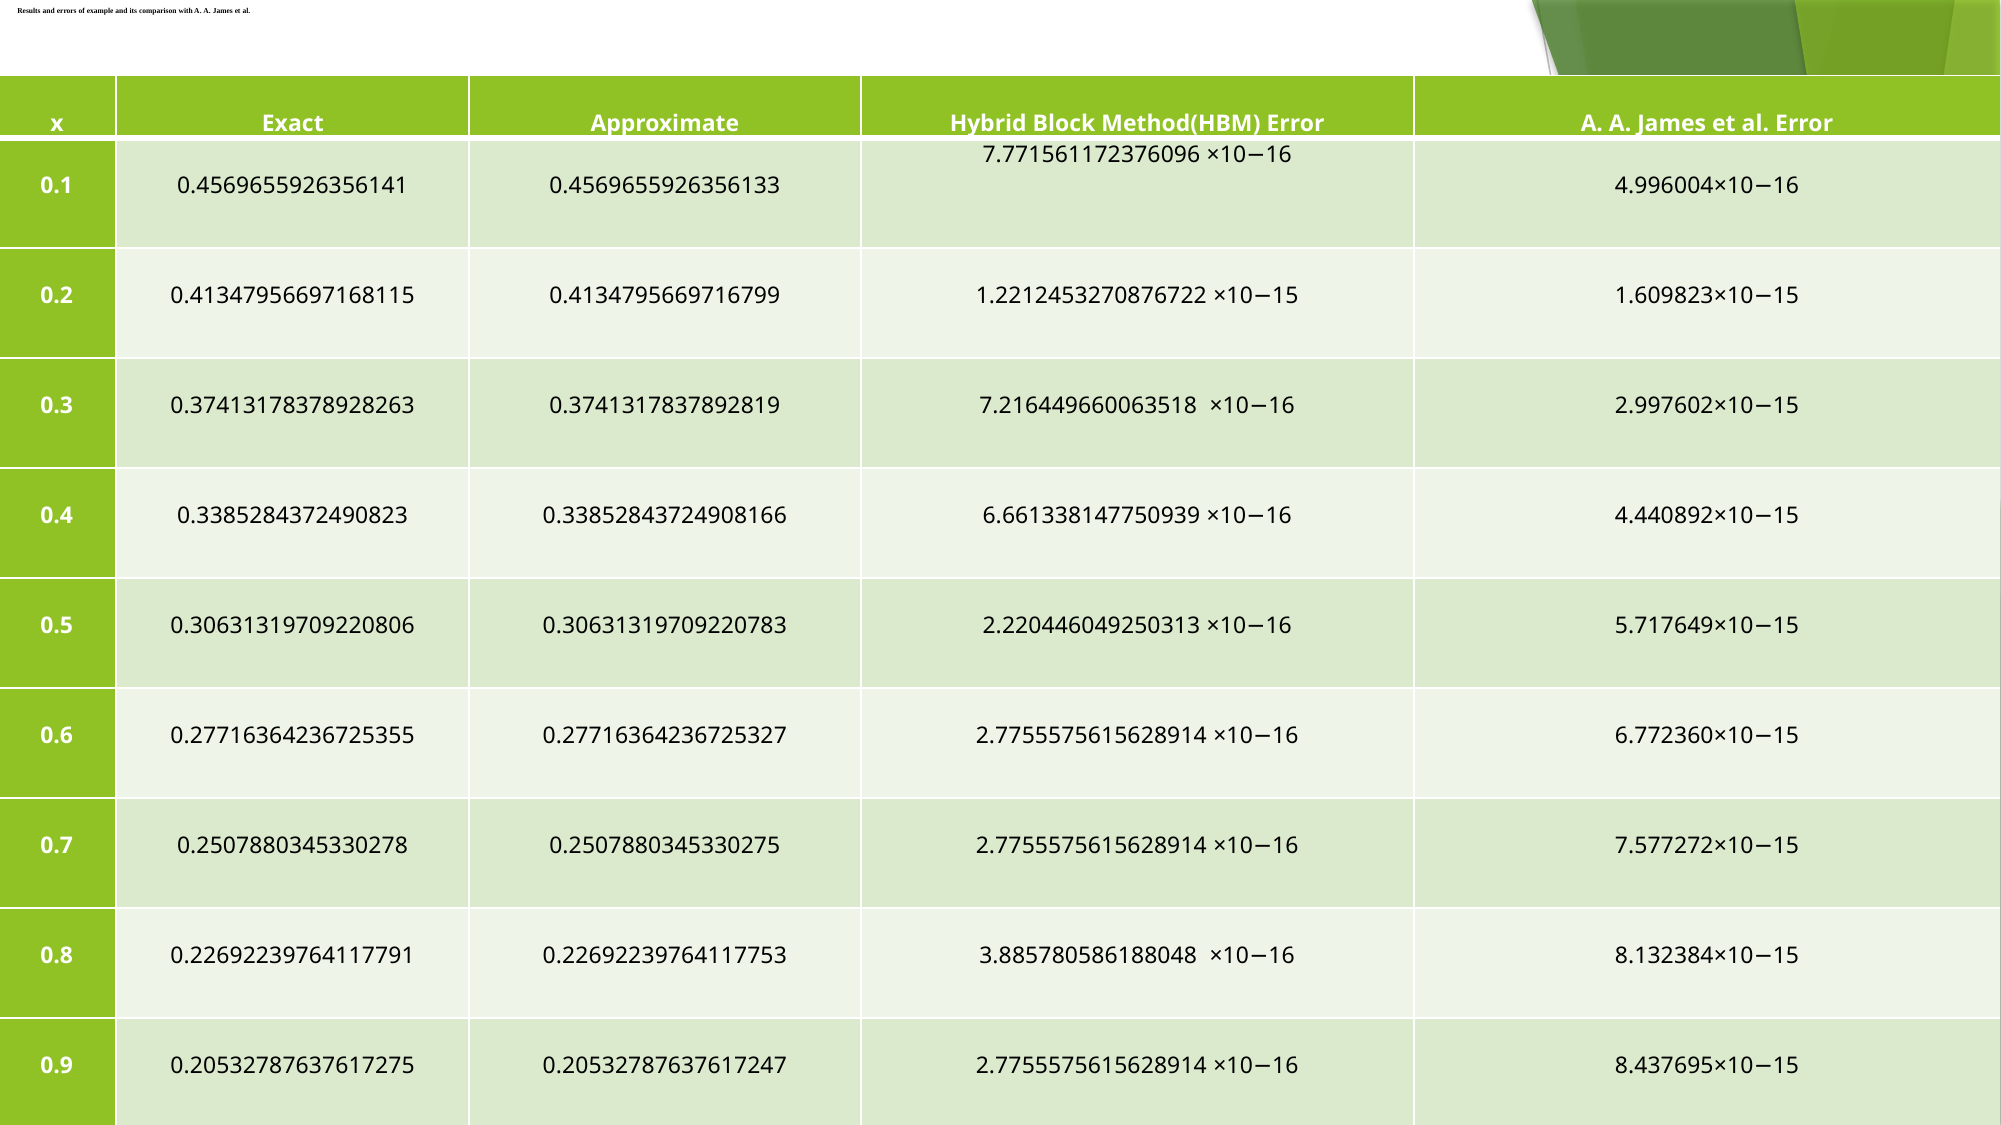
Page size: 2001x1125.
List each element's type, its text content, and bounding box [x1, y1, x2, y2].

table_cell 0.1 [0, 141, 115, 247]
table_header x [0, 76, 115, 135]
table_cell 0.4569655926356133 [470, 141, 860, 247]
table_cell 0.22692239764117791 [117, 909, 468, 1017]
table_header Approximate [470, 76, 860, 135]
table_cell 0.4569655926356141 [117, 141, 468, 247]
table_cell 0.30631319709220783 [470, 579, 860, 687]
table_header Hybrid Block Method(HBM) Error [862, 76, 1413, 135]
table_cell 7.577272×10−15 [1415, 799, 2000, 907]
table_cell 0.20532787637617275 [117, 1019, 468, 1125]
table_cell 2.7755575615628914 ×10−16 [862, 799, 1413, 907]
table_cell 5.717649×10−15 [1415, 579, 2000, 687]
table_cell 6.772360×10−15 [1415, 689, 2000, 797]
table_header Exact [117, 76, 468, 135]
table_cell 0.27716364236725355 [117, 689, 468, 797]
table_cell 8.437695×10−15 [1415, 1019, 2000, 1125]
title Results and errors of example and its comparison with A. A. James et al. [2, 0, 2000, 40]
table_cell 0.3741317837892819 [470, 359, 860, 467]
table_cell 4.996004×10−16 [1415, 141, 2000, 247]
table_cell 1.609823×10−15 [1415, 249, 2000, 357]
table_cell 0.3385284372490823 [117, 469, 468, 577]
table_cell 0.2507880345330275 [470, 799, 860, 907]
table_cell 4.440892×10−15 [1415, 469, 2000, 577]
table_cell 0.7 [0, 799, 115, 907]
table_cell 0.30631319709220806 [117, 579, 468, 687]
table_cell 2.7755575615628914 ×10−16 [862, 1019, 1413, 1125]
table_cell 7.771561172376096 ×10−16 [862, 141, 1413, 247]
table_cell 0.37413178378928263 [117, 359, 468, 467]
table_cell 0.22692239764117753 [470, 909, 860, 1017]
table_cell 1.2212453270876722 ×10−15 [862, 249, 1413, 357]
table_header A. A. James et al. Error [1415, 76, 2000, 135]
table_cell 0.41347956697168115 [117, 249, 468, 357]
table_cell 2.220446049250313 ×10−16 [862, 579, 1413, 687]
table_cell 0.3 [0, 359, 115, 467]
table_cell 0.2 [0, 249, 115, 357]
table_cell 7.216449660063518 ×10−16 [862, 359, 1413, 467]
table_cell 2.7755575615628914 ×10−16 [862, 689, 1413, 797]
table_cell 0.9 [0, 1019, 115, 1125]
table_cell 0.27716364236725327 [470, 689, 860, 797]
table_cell 8.132384×10−15 [1415, 909, 2000, 1017]
table_cell 0.4134795669716799 [470, 249, 860, 357]
table_cell 3.885780586188048 ×10−16 [862, 909, 1413, 1017]
table_cell 0.2507880345330278 [117, 799, 468, 907]
table_cell 0.6 [0, 689, 115, 797]
table_cell 0.5 [0, 579, 115, 687]
table_cell 0.20532787637617247 [470, 1019, 860, 1125]
table_cell 2.997602×10−15 [1415, 359, 2000, 467]
table_cell 0.33852843724908166 [470, 469, 860, 577]
table_cell 6.661338147750939 ×10−16 [862, 469, 1413, 577]
table_cell 0.4 [0, 469, 115, 577]
table_cell 0.8 [0, 909, 115, 1017]
